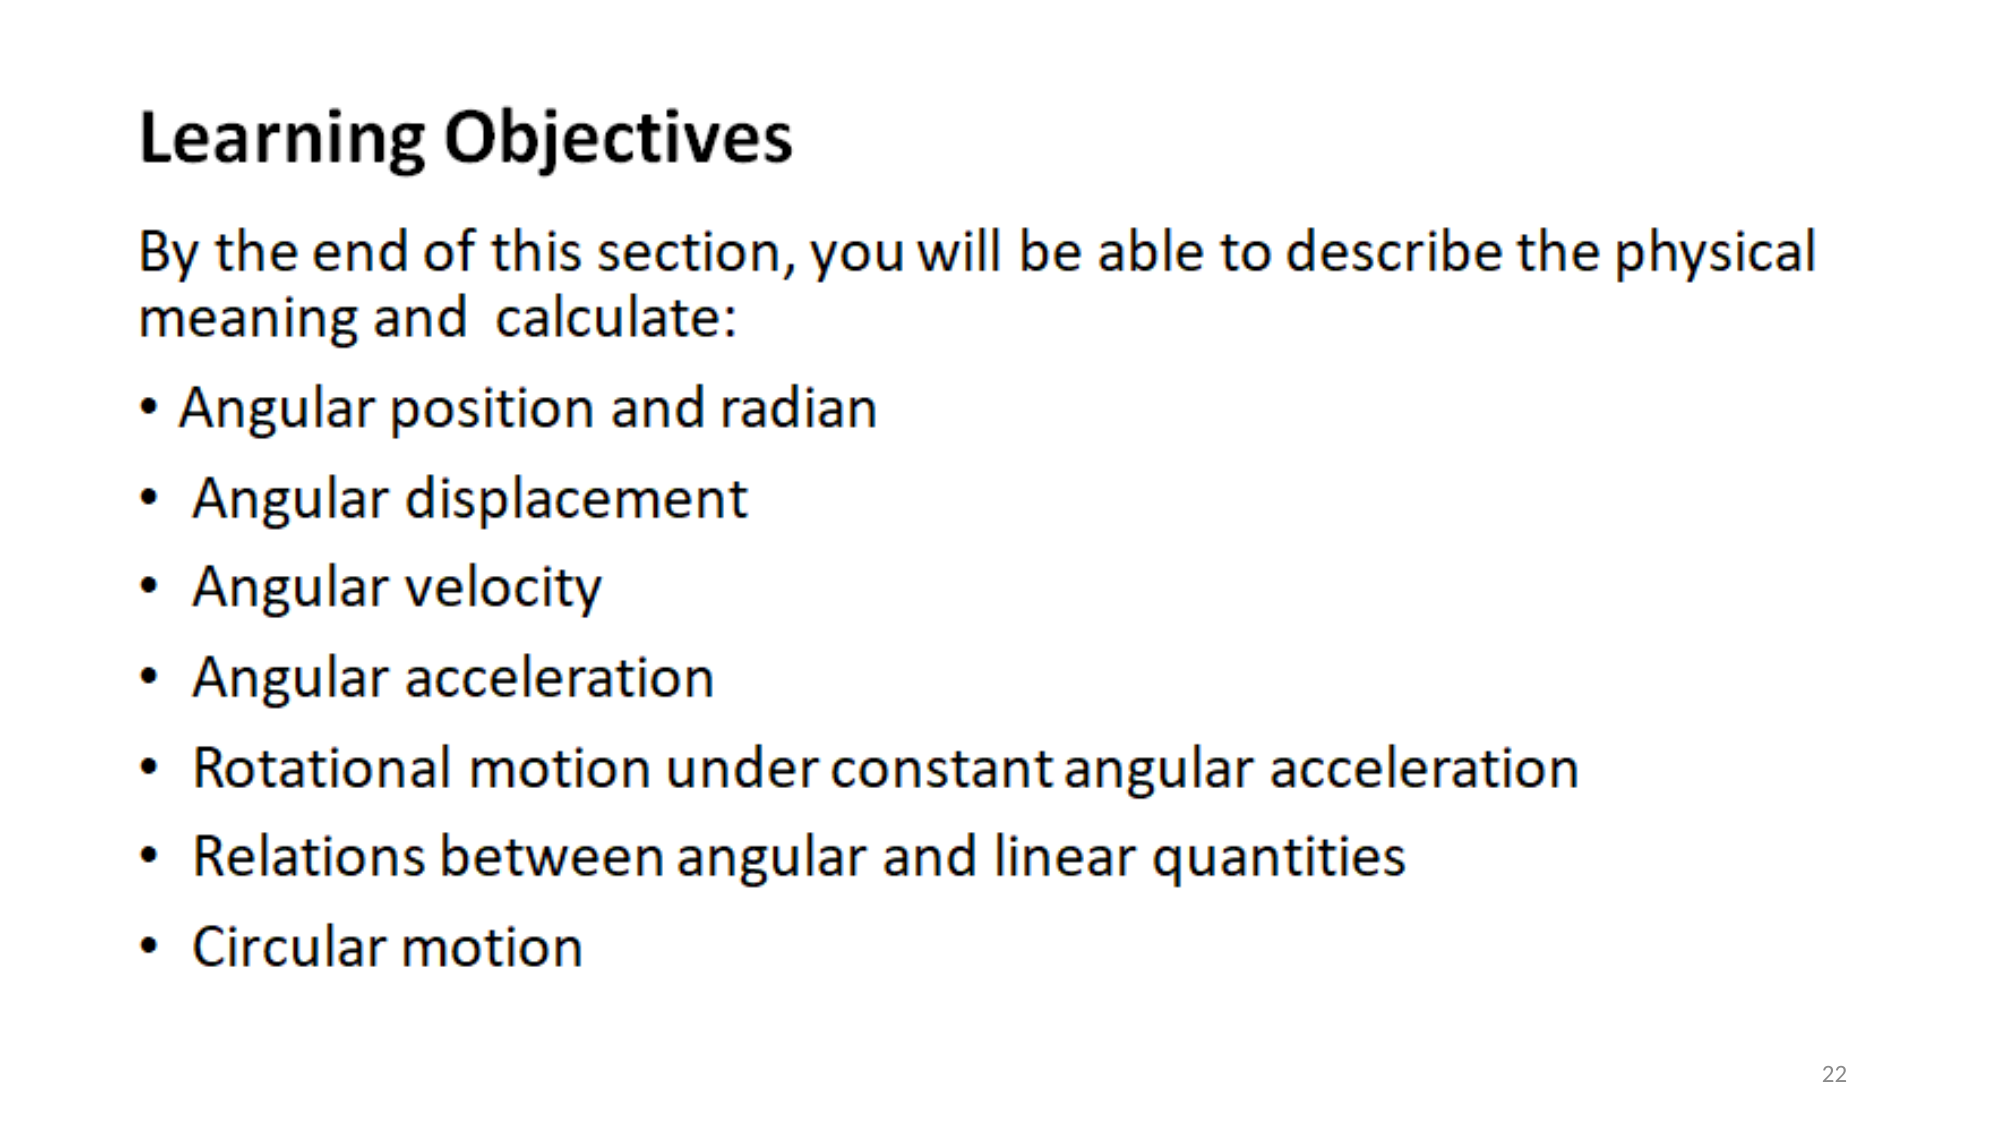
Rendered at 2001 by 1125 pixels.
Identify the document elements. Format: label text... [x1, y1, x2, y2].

picture [115, 97, 1856, 1010]
slide_number 22 [1412, 1042, 1863, 1103]
